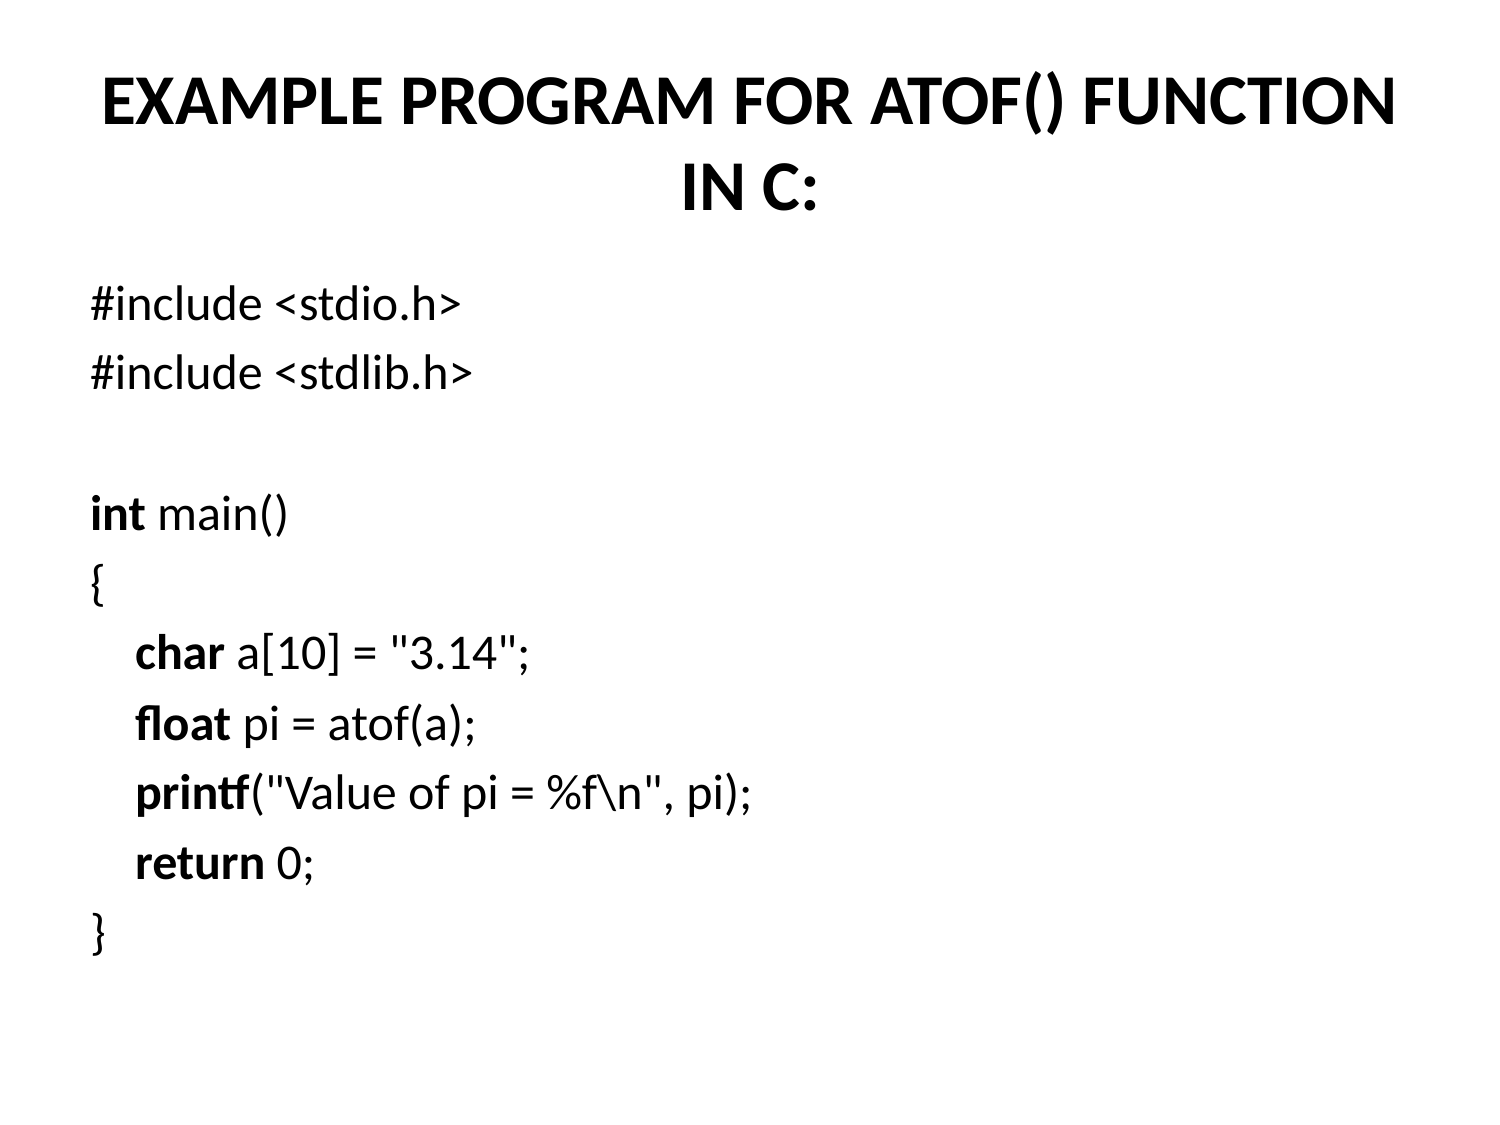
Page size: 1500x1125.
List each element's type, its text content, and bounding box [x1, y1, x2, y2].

title EXAMPLE PROGRAM FOR ATOF() FUNCTION IN C: [75, 45, 1425, 233]
list #include <stdio.h> #include <stdlib.h> int main() { char a[10] = "3.14"; float pi = atof(a); printf("Value of pi = %f\n", pi); return 0; } [75, 262, 1425, 1005]
